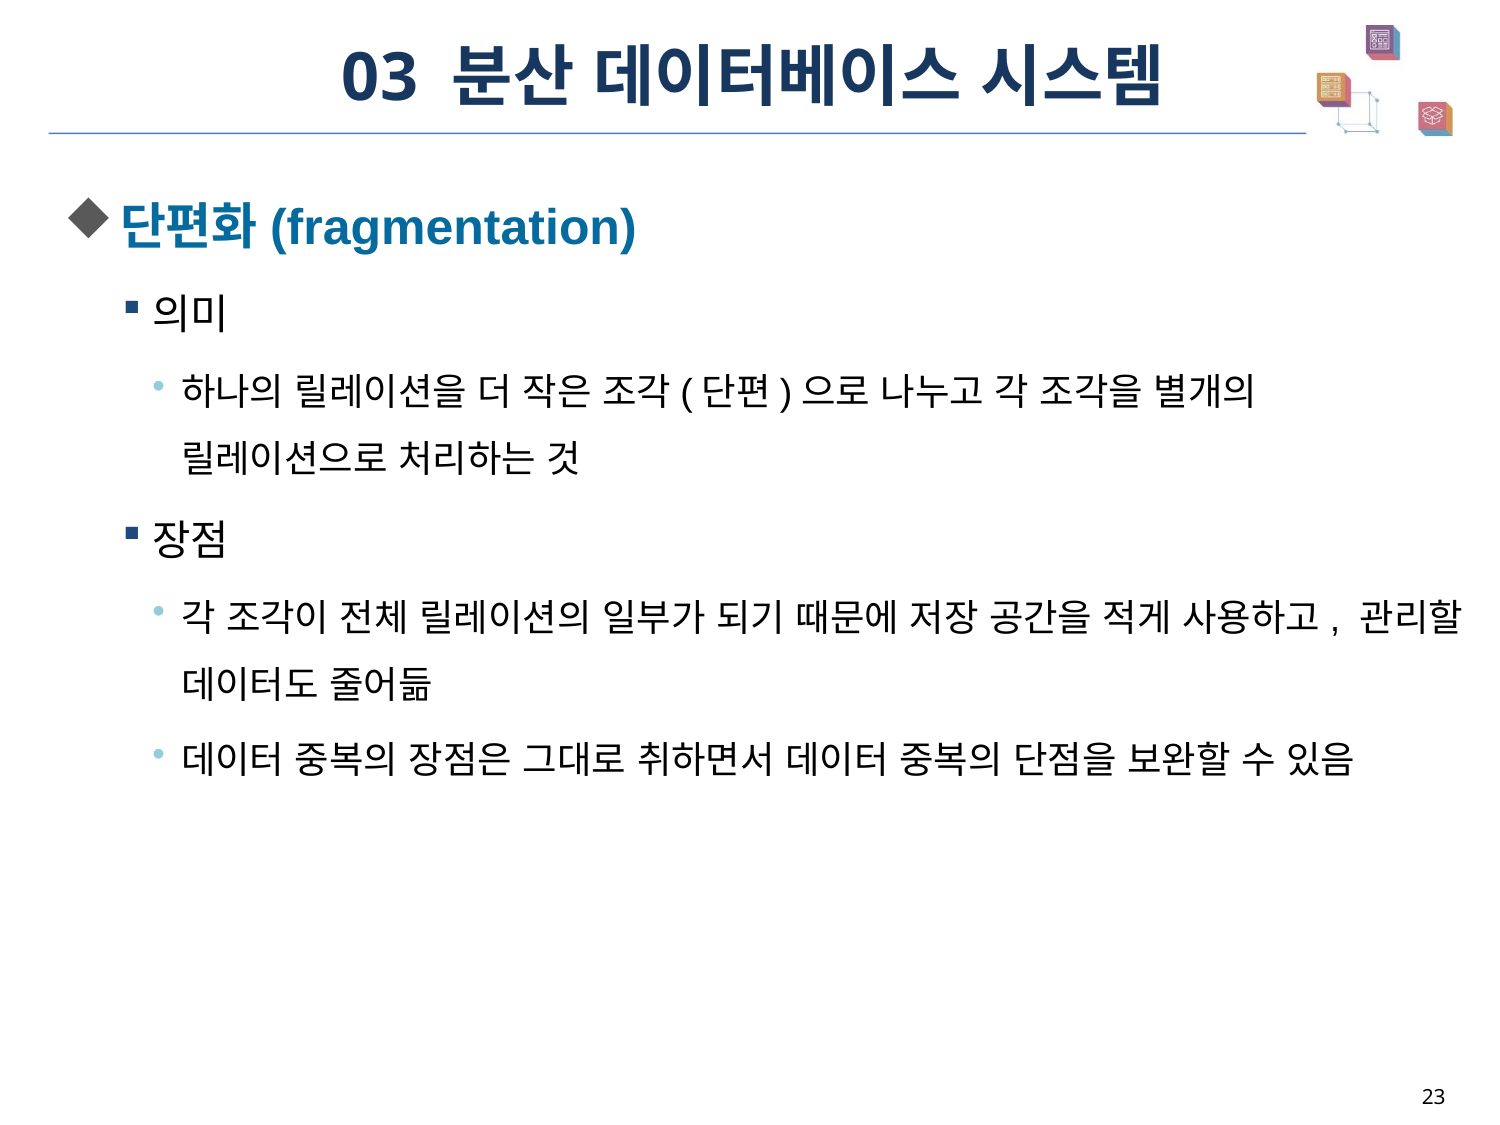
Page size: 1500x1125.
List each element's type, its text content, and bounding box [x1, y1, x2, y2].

picture [1316, 123, 1453, 138]
list 단편화(fragmentation) 의미 하나의 릴레이션을 더 작은 조각(단편)으로 나누고 각 조각을 별개의 릴레이션으로 처리하는 것 장점 각 조각이 전체 릴레이션의 일부가 되기 때문에 저장 공간을 적게 사용하고, 관리할 데이터도 줄어듦 데이터 중복의 장점은 그대로 취하면서 데이터 중복의 단점을 보완할 수 있음 [48, 187, 1481, 1097]
title 03 분산 데이터베이스 시스템 [48, 25, 1459, 123]
